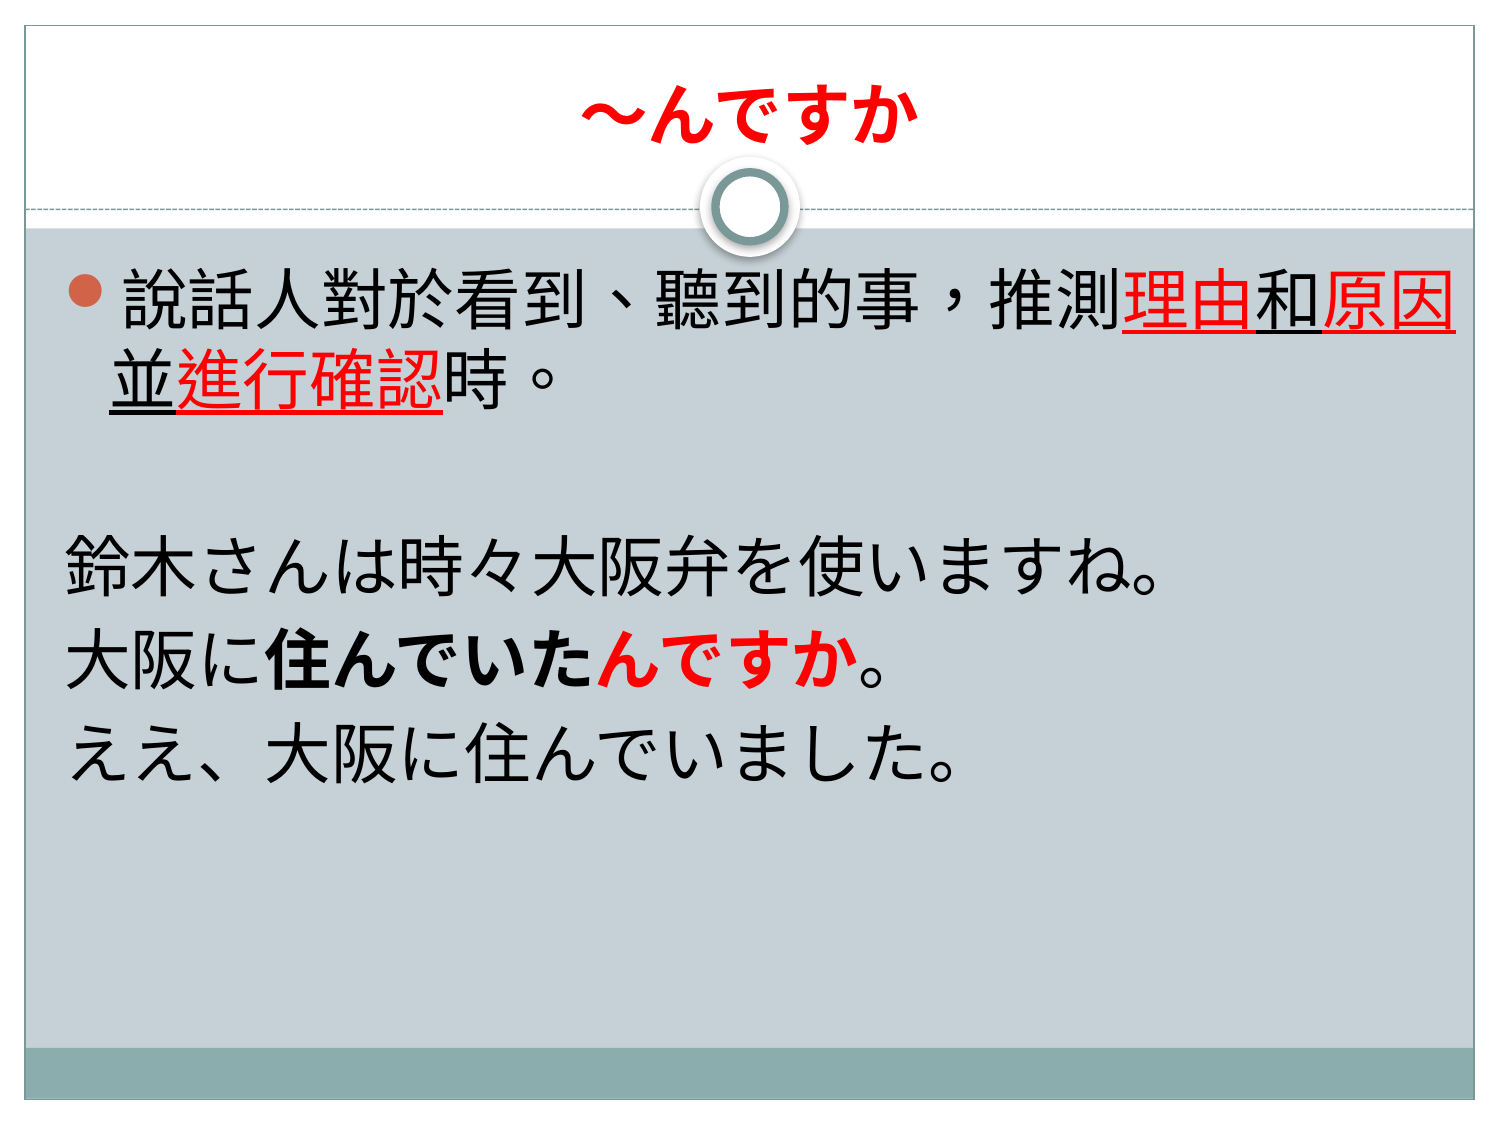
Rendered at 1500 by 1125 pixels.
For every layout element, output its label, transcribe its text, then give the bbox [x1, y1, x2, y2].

list 說話人對於看到、聽到的事，推測理由和原因並進行確認時。 鈴木さんは時々大阪弁を使いますね。 大阪に住んでいたんですか。 ええ、大阪に住んでいました。 [49, 250, 1483, 1001]
title ～んですか [49, 37, 1450, 162]
